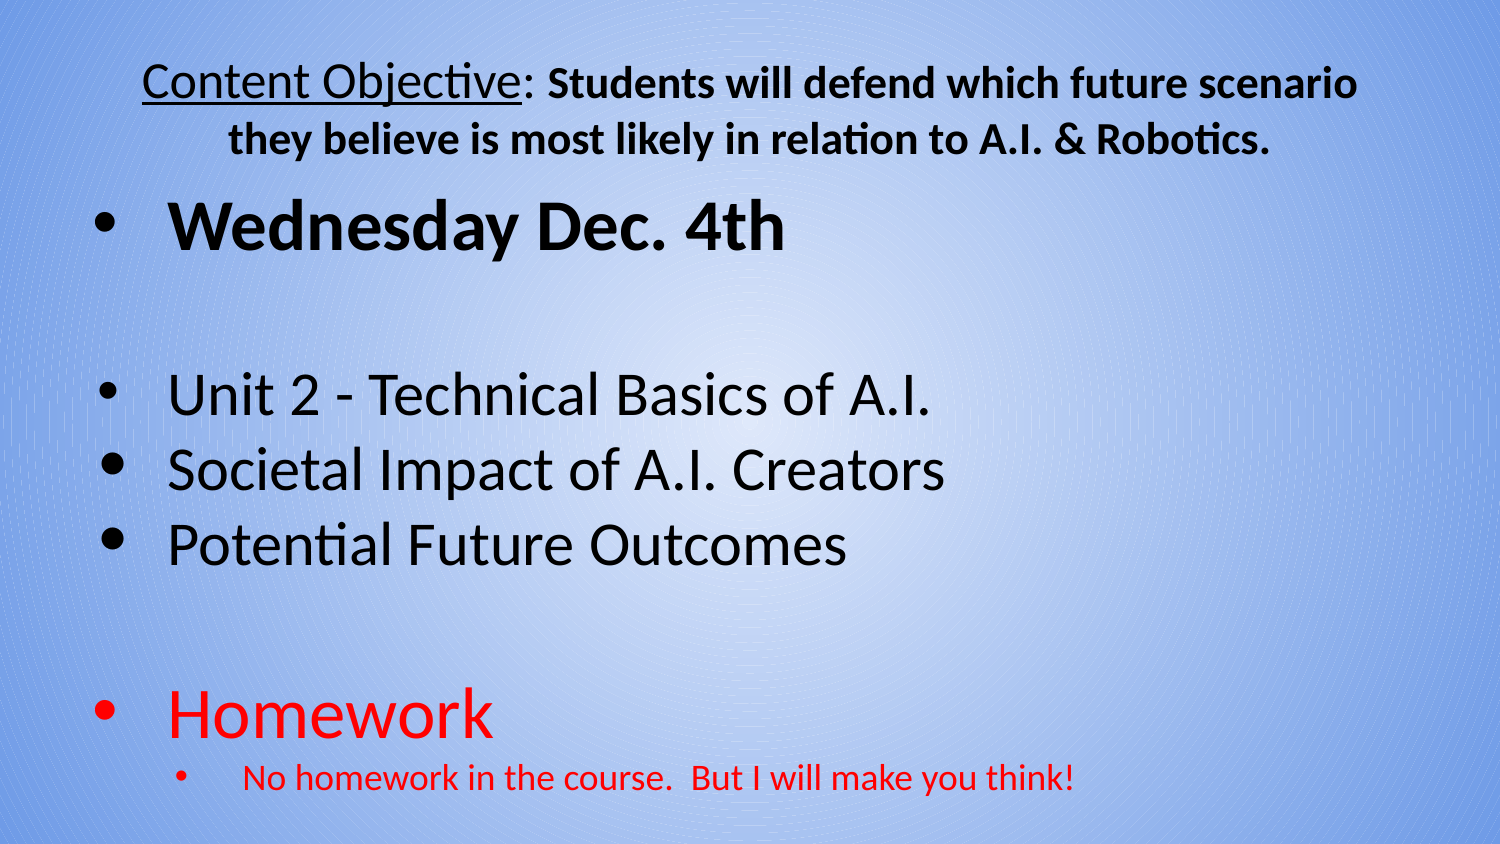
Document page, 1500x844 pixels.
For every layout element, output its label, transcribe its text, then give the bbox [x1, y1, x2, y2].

text_box Content Objective: Students will defend which future scenario they believe is most likely in relation to A.I. & Robotics. [81, 30, 1419, 176]
text_box Wednesday Dec. 4th Unit 2 - Technical Basics of A.I. Societal Impact of A.I. Creators Potential Future Outcomes Homework No homework in the course. But I will make you think! [77, 162, 1423, 823]
